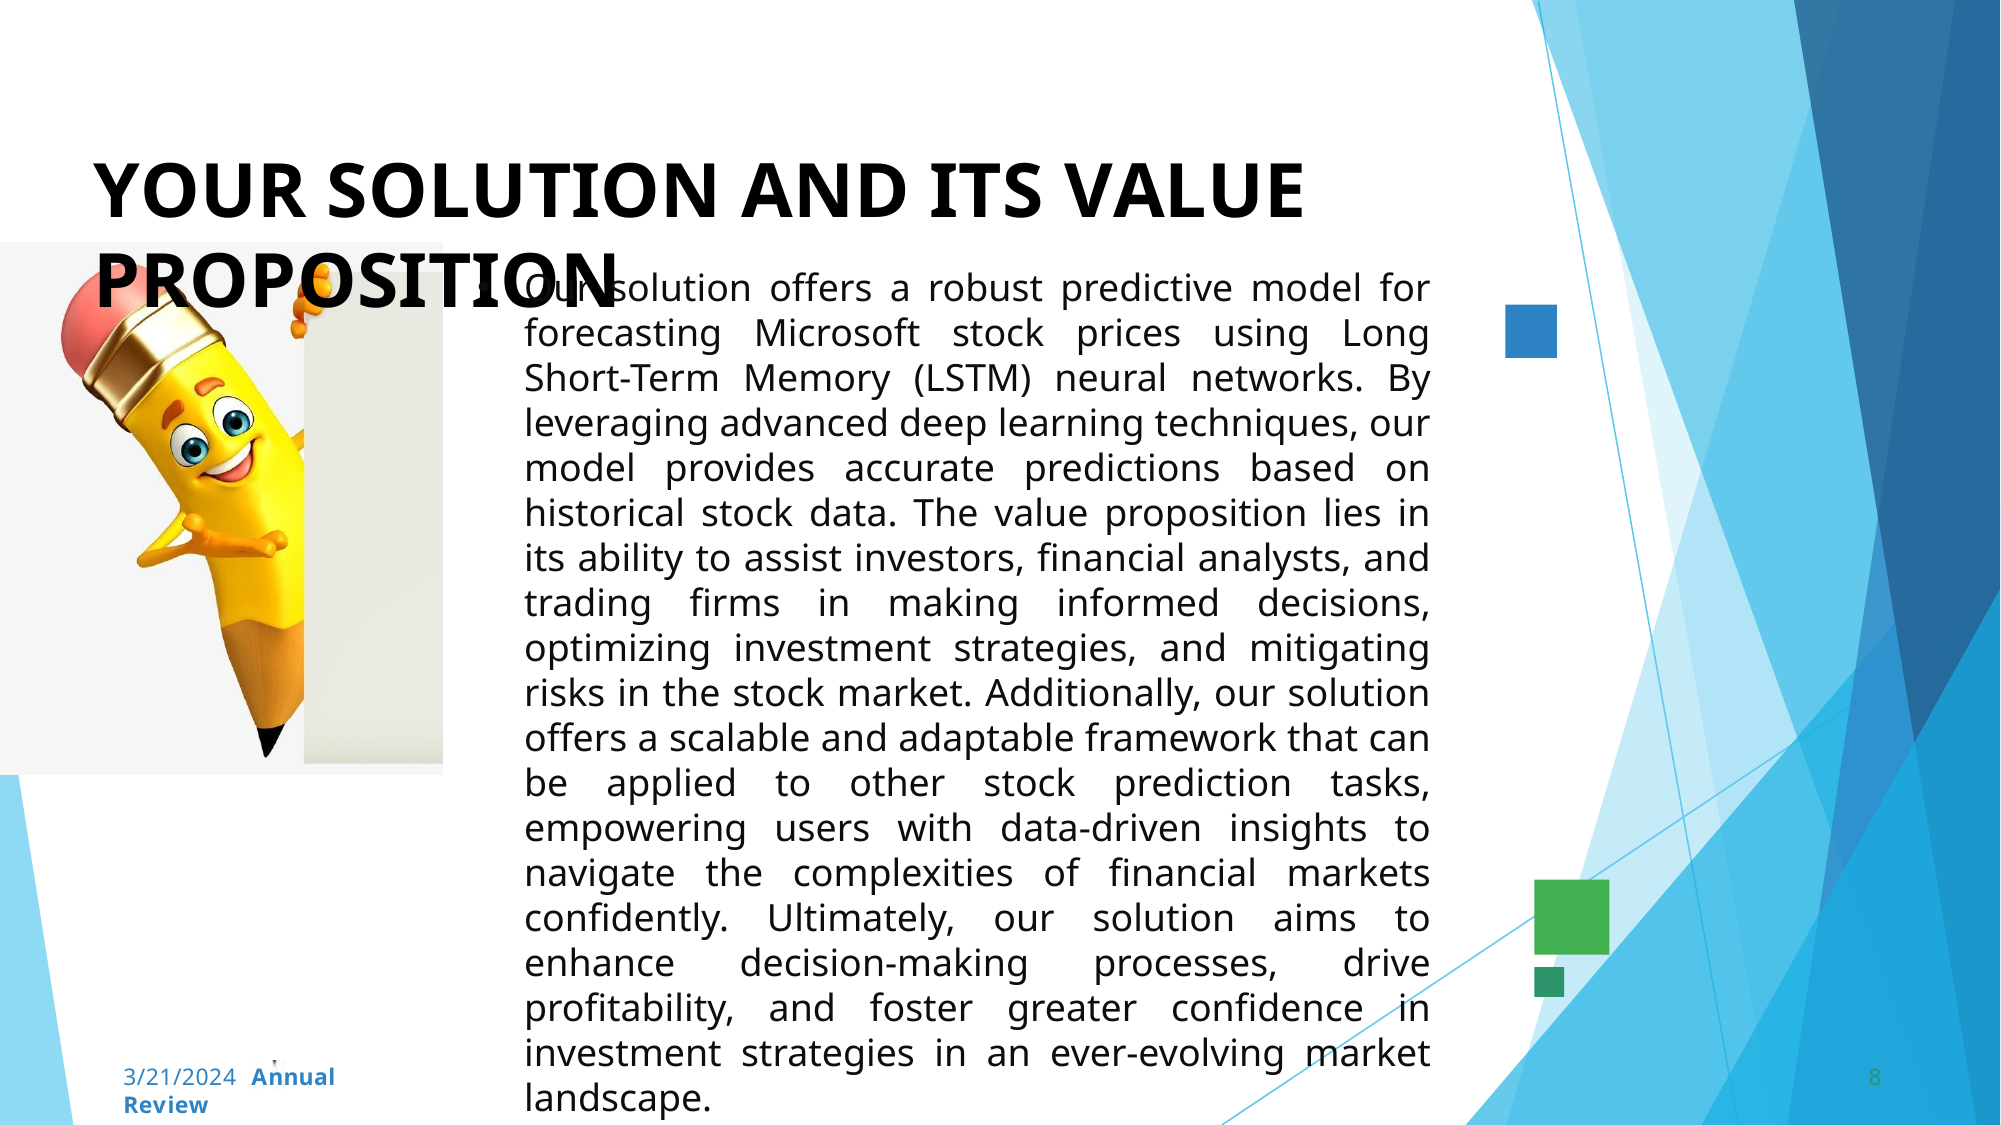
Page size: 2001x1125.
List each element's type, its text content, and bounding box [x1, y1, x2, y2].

text_box [1534, 879, 1610, 955]
text_box [1505, 331, 1557, 358]
text_box [1534, 967, 1565, 997]
text_box Our solution offers a robust predictive model for forecasting Microsoft stock prices using Long Short-Term Memory (LSTM) neural networks. By leveraging advanced deep learning techniques, our model provides accurate predictions based on historical stock data. The value proposition lies in its ability to assist investors, financial analysts, and trading firms in making informed decisions, optimizing investment strategies, and mitigating risks in the stock market. Additionally, our solution offers a scalable and adaptable framework that can be applied to other stock prediction tasks, empowering users with data-driven insights to navigate the complexities of financial markets confidently. Ultimately, our solution aims to enhance decision-making processes, drive profitability, and foster greater confidence in investment strategies in an ever-evolving market landscape. [462, 257, 1447, 1125]
slide_number 8 [1862, 1061, 1888, 1125]
picture [0, 241, 443, 776]
picture [110, 1060, 463, 1094]
title YOUR SOLUTION AND ITS VALUE PROPOSITION [91, 140, 1694, 331]
text_box 3/21/2024 Annual Review [121, 1103, 417, 1118]
